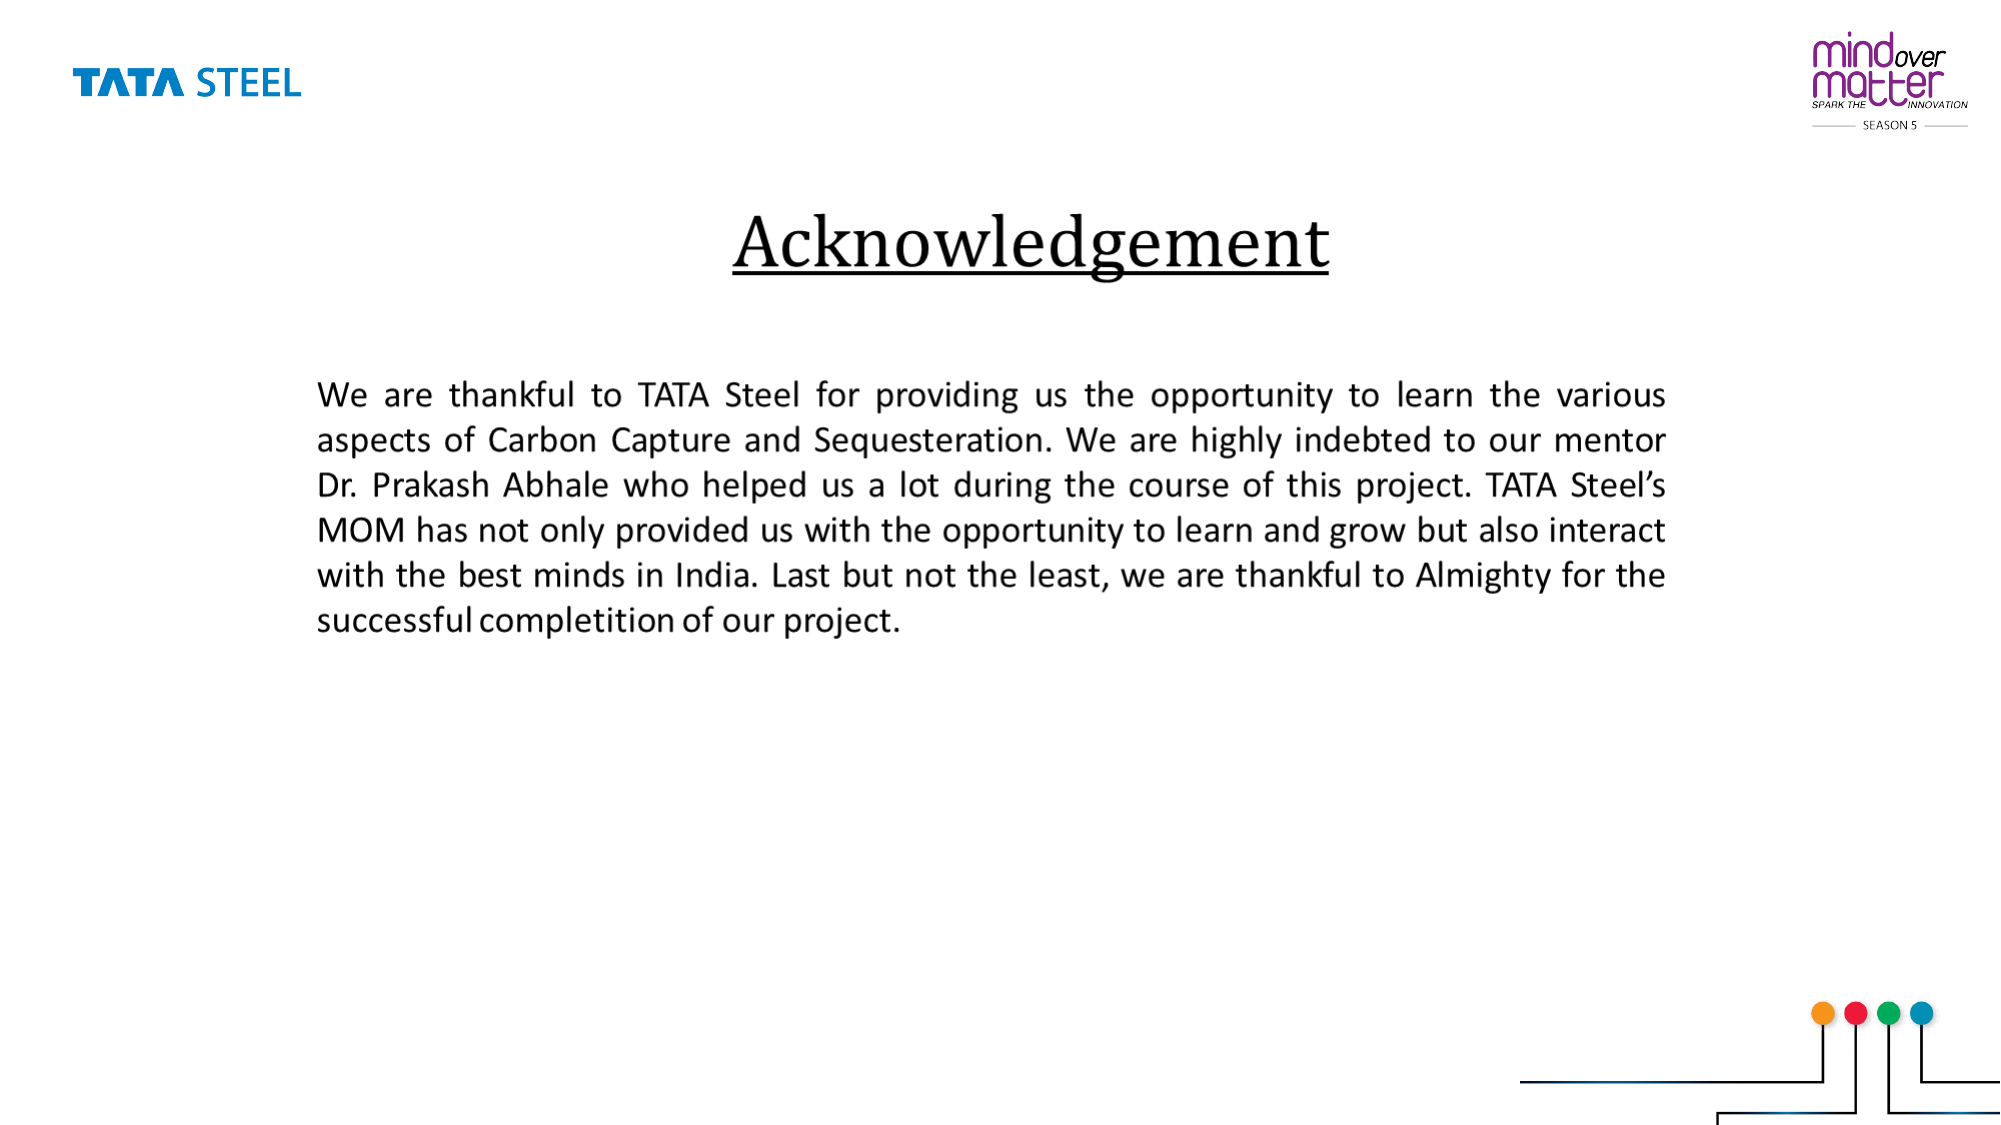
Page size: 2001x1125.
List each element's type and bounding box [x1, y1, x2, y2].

picture [293, 168, 1706, 801]
picture [1520, 989, 2000, 1125]
picture [1801, 24, 1979, 140]
picture [44, 37, 330, 127]
